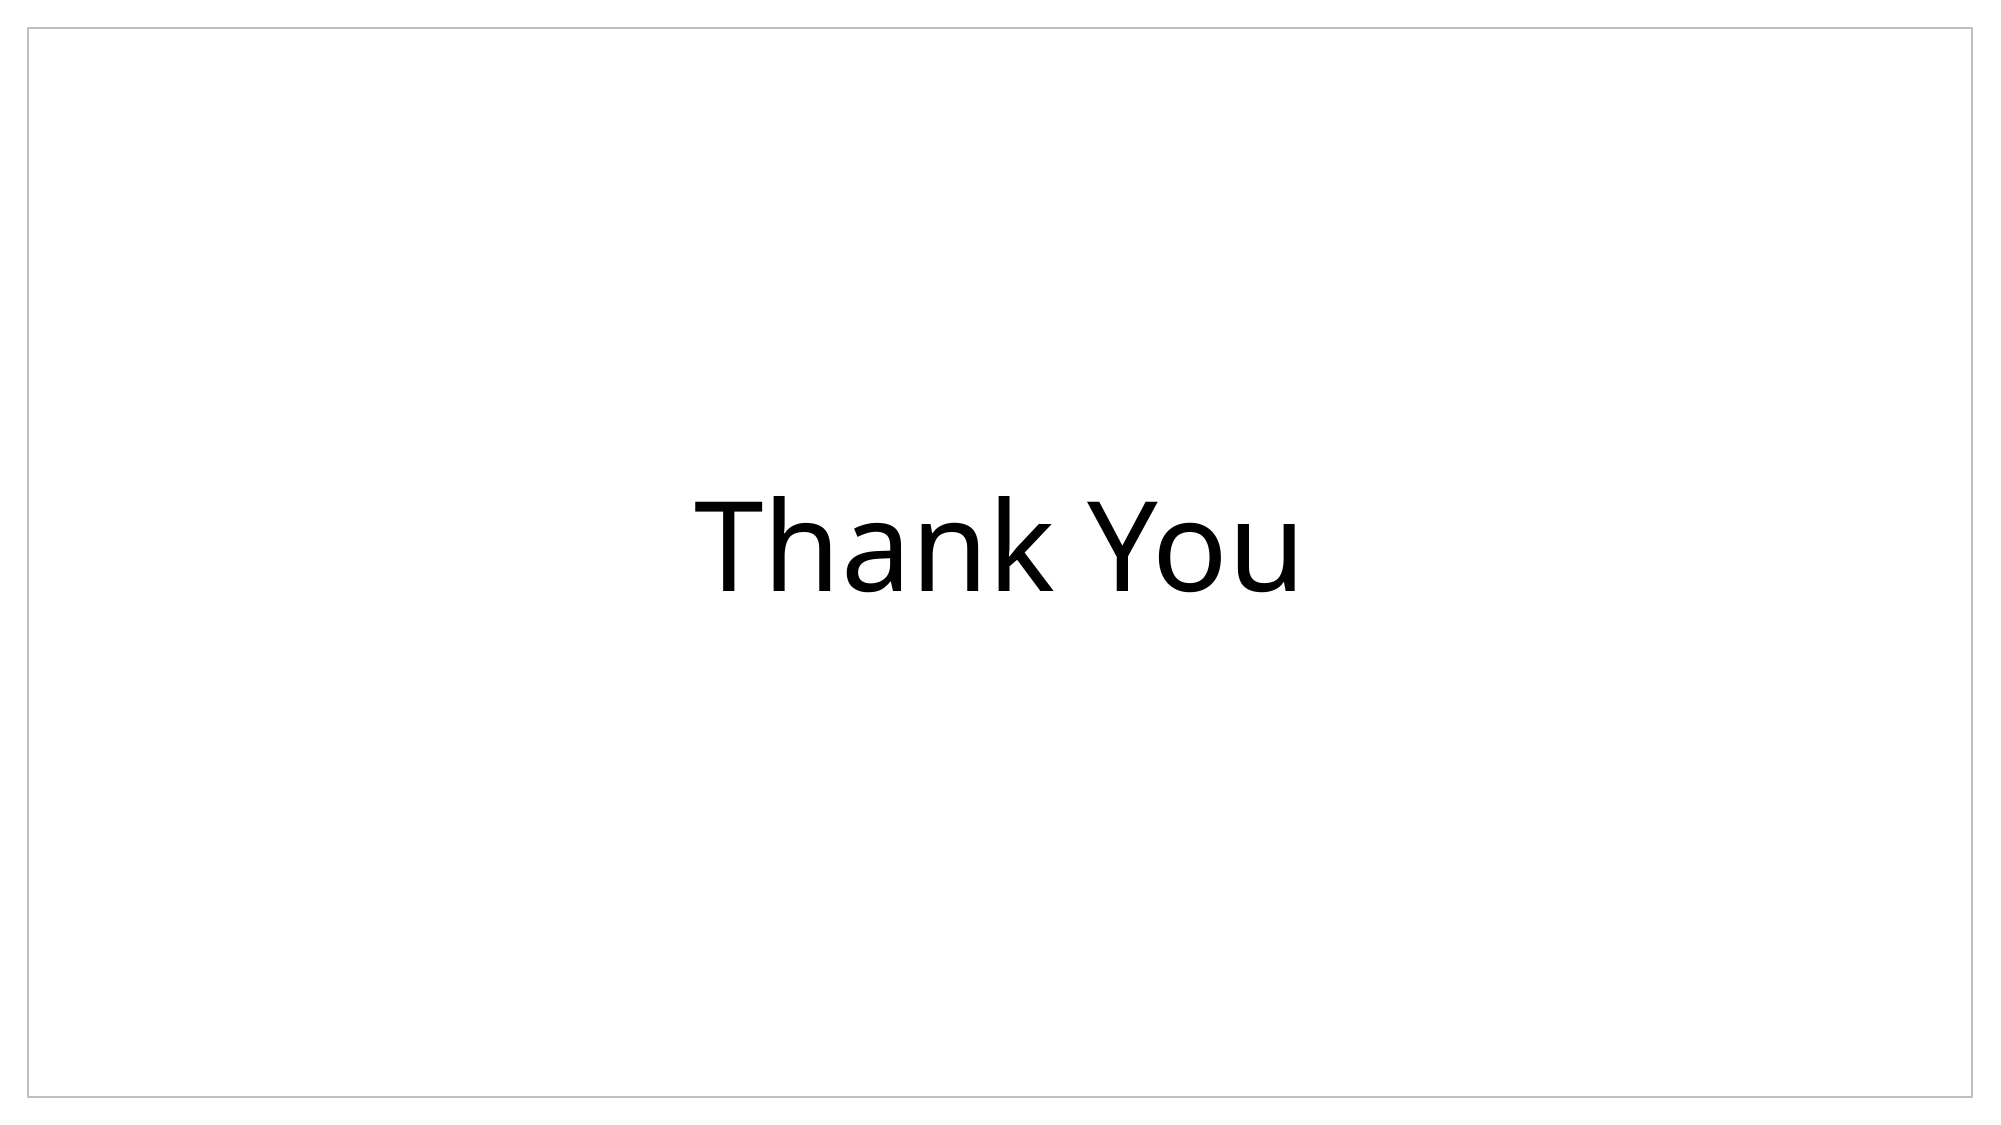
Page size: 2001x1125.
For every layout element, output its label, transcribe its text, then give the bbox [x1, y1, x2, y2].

text_box [27, 27, 1973, 1098]
text_box Thank You [493, 459, 1507, 625]
